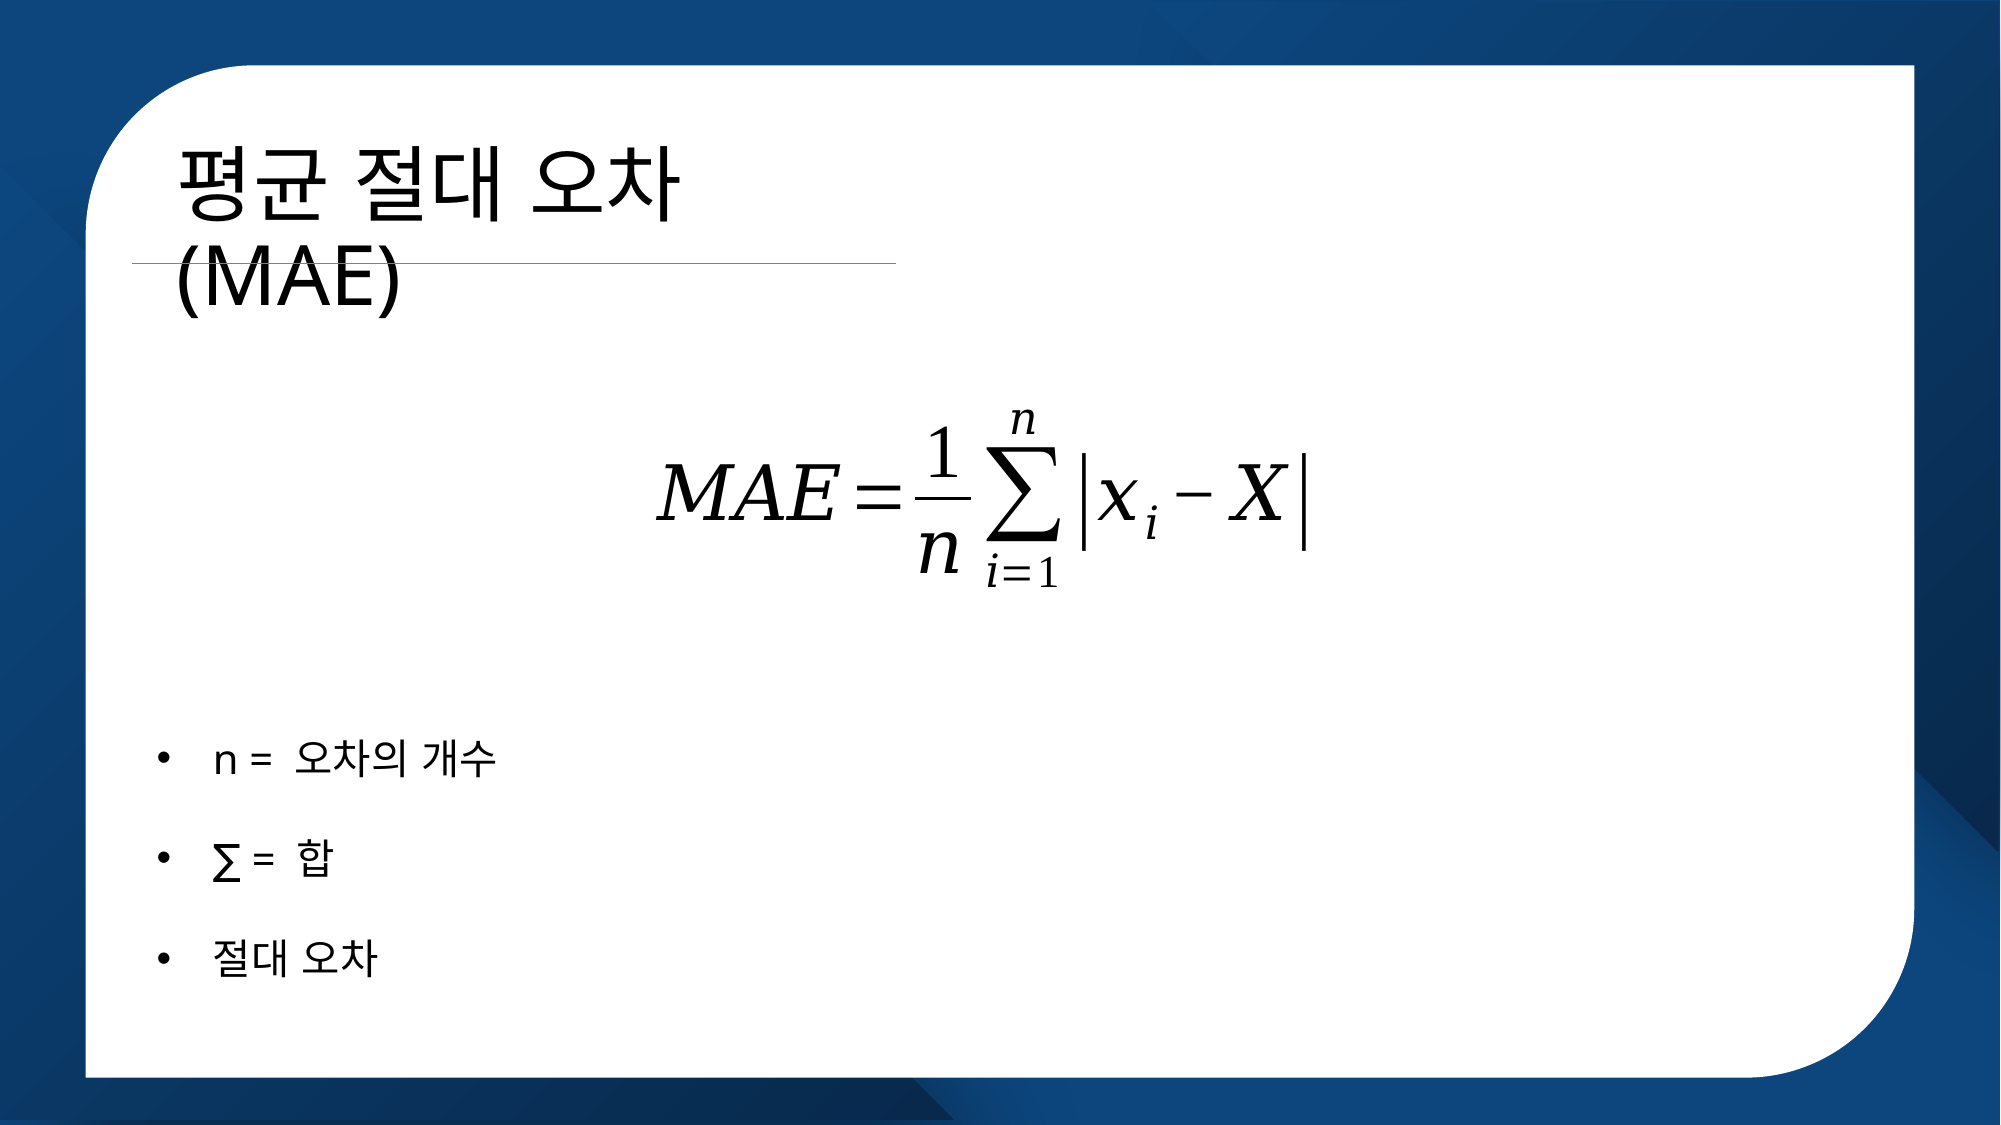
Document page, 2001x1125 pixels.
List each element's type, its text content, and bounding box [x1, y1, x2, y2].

text_box 평균 절대 오차(MAE) [162, 136, 928, 230]
text_box [84, 64, 1916, 1079]
